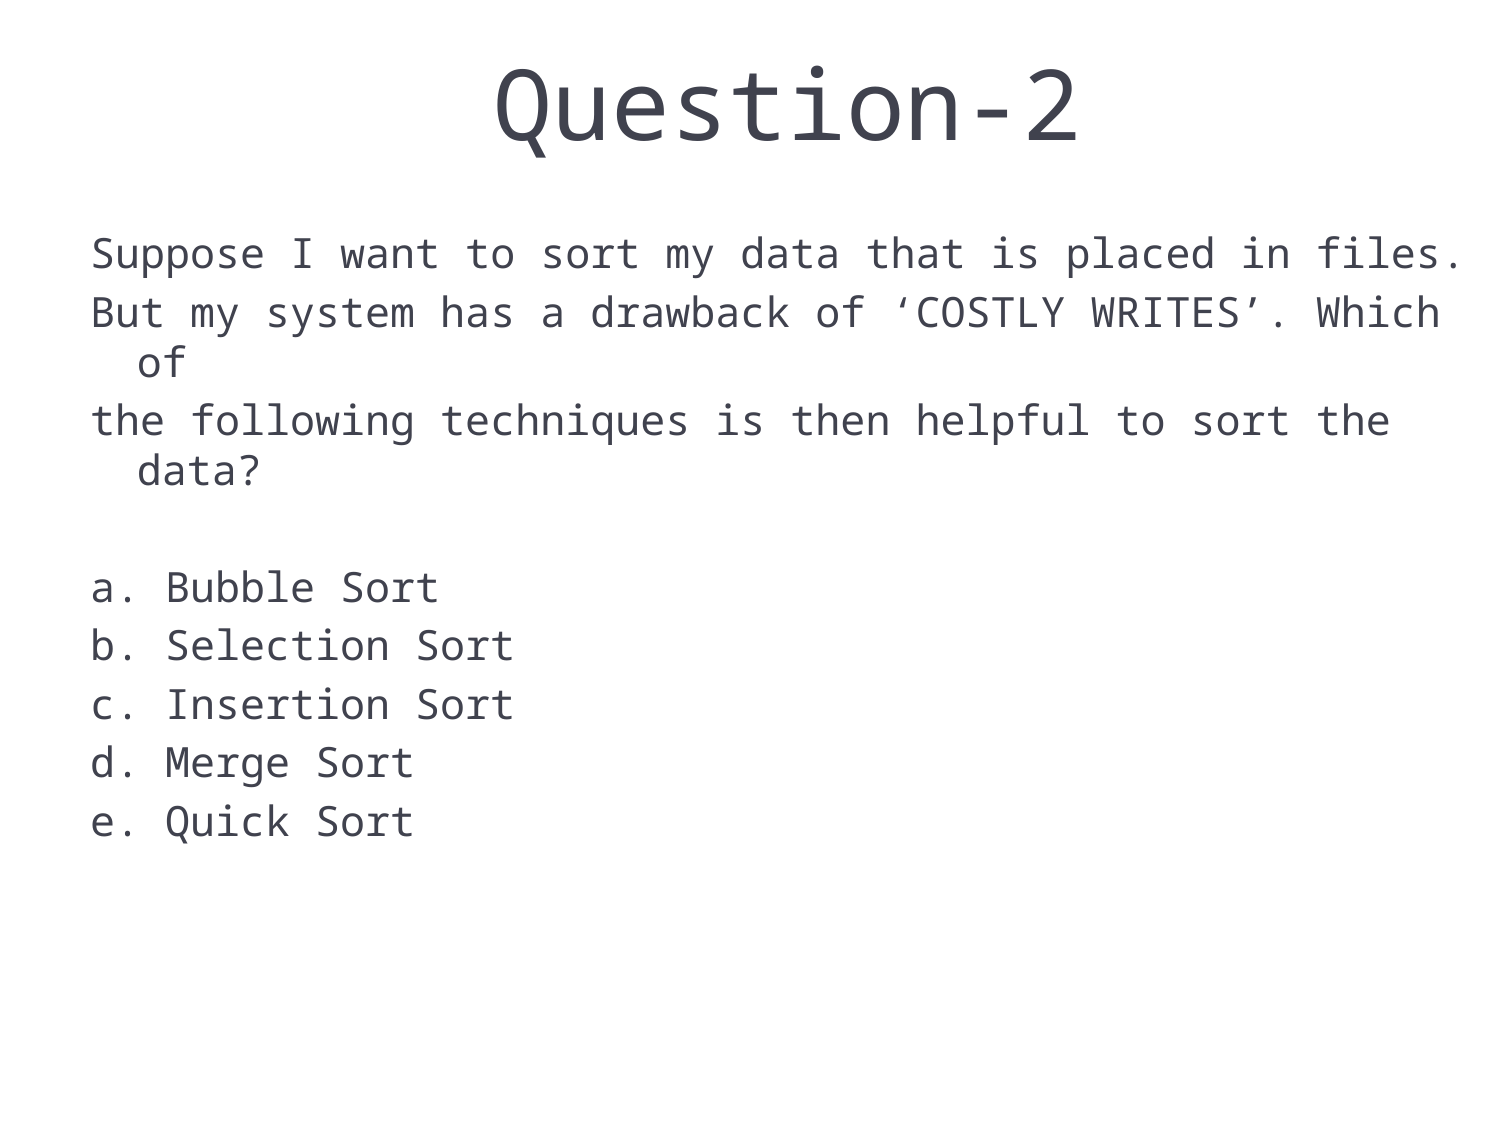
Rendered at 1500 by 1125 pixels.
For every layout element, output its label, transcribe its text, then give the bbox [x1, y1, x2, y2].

list Question-2 Suppose I want to sort my data that is placed in files. But my system has a drawback of ‘COSTLY WRITES’. Which of the following techniques is then helpful to sort the data? Bubble Sort Selection Sort Insertion Sort Merge Sort Quick Sort [0, 35, 1500, 1090]
